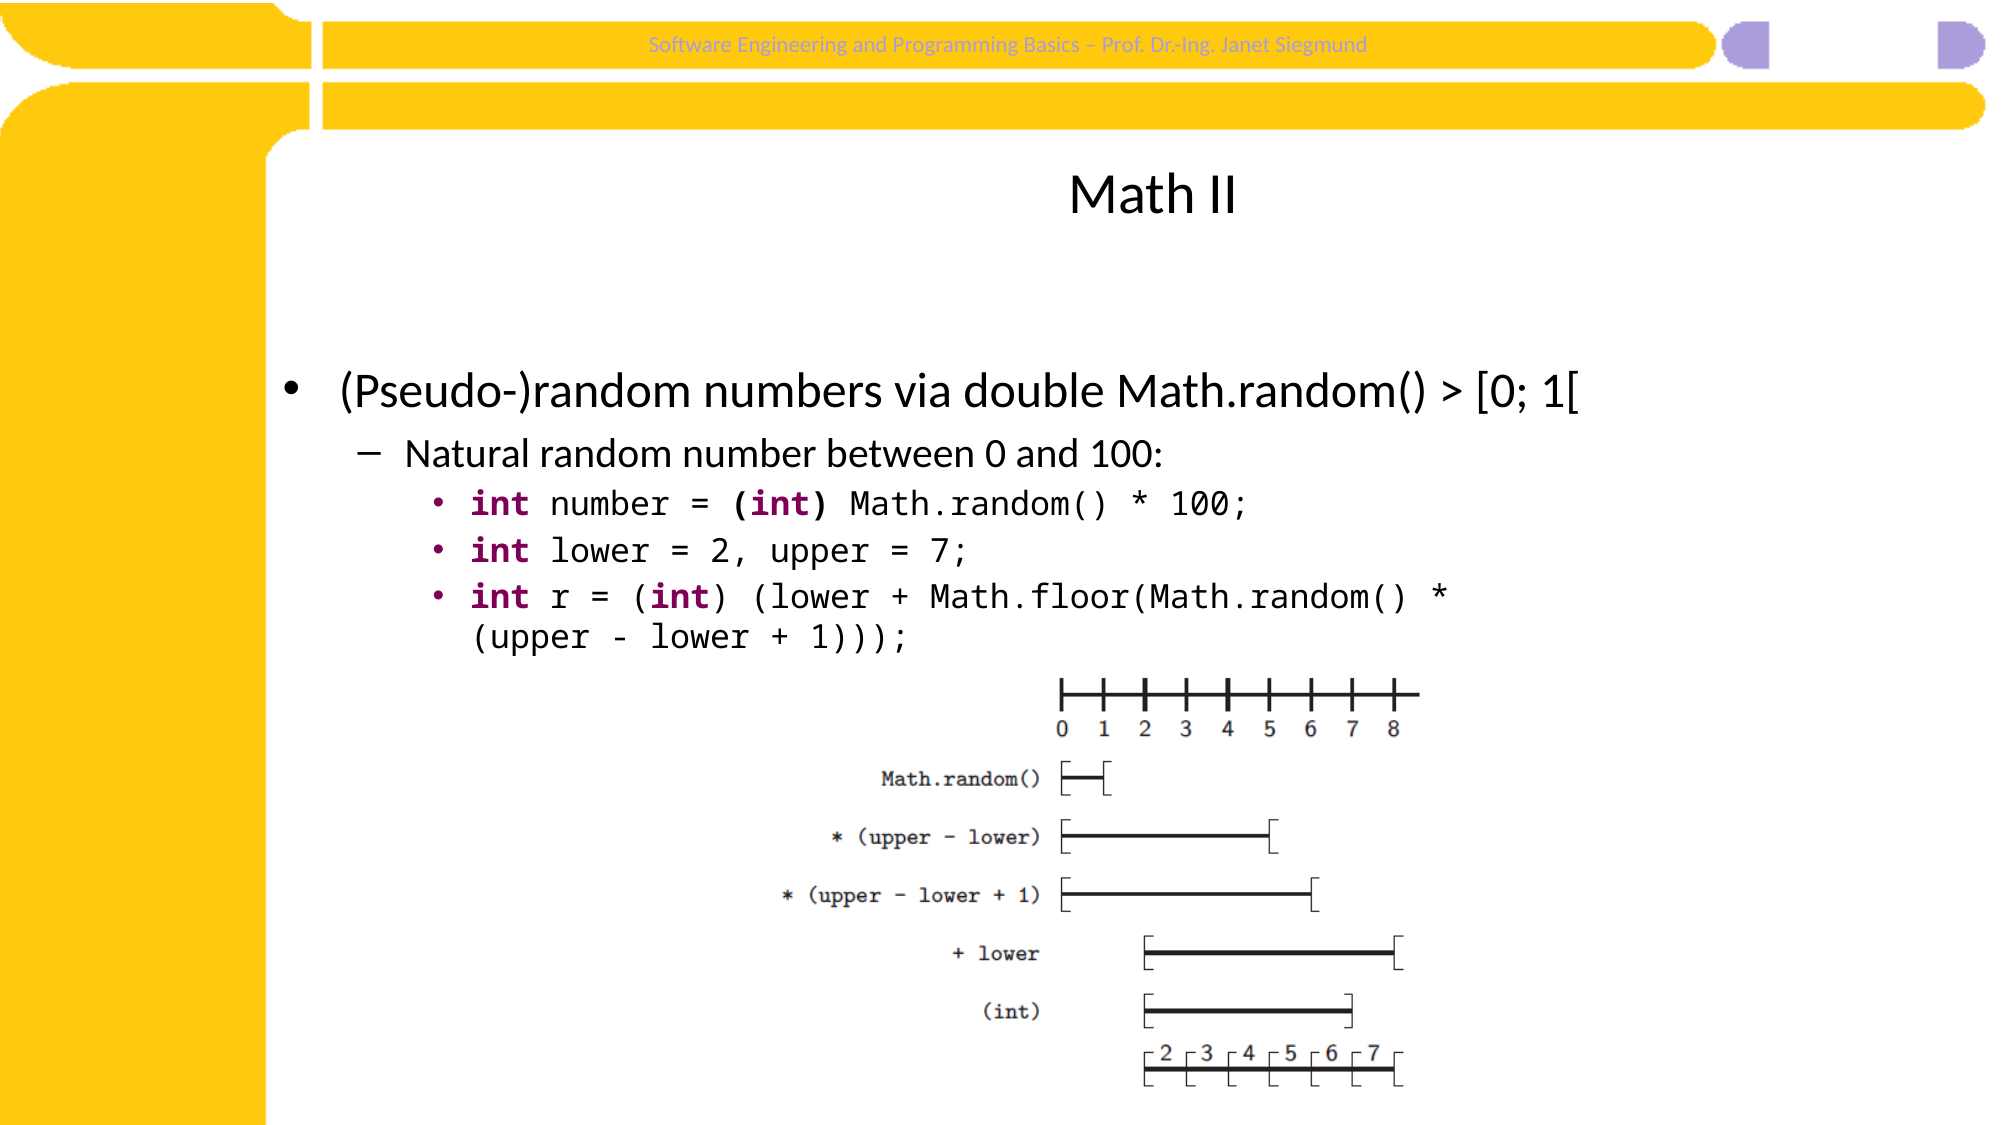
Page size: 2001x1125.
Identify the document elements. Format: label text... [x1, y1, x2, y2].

title Math II [350, 136, 1957, 244]
picture [0, 3, 1999, 1125]
list (Pseudo-)random numbers via double Math.random() > [0; 1[ Natural random number between 0 and 100: int number = (int) Math.random() * 100; int lower = 2, upper = 7; int r = (int) (lower + Math.floor(Math.random() * (upper - lower + 1))); [267, 349, 1993, 1104]
